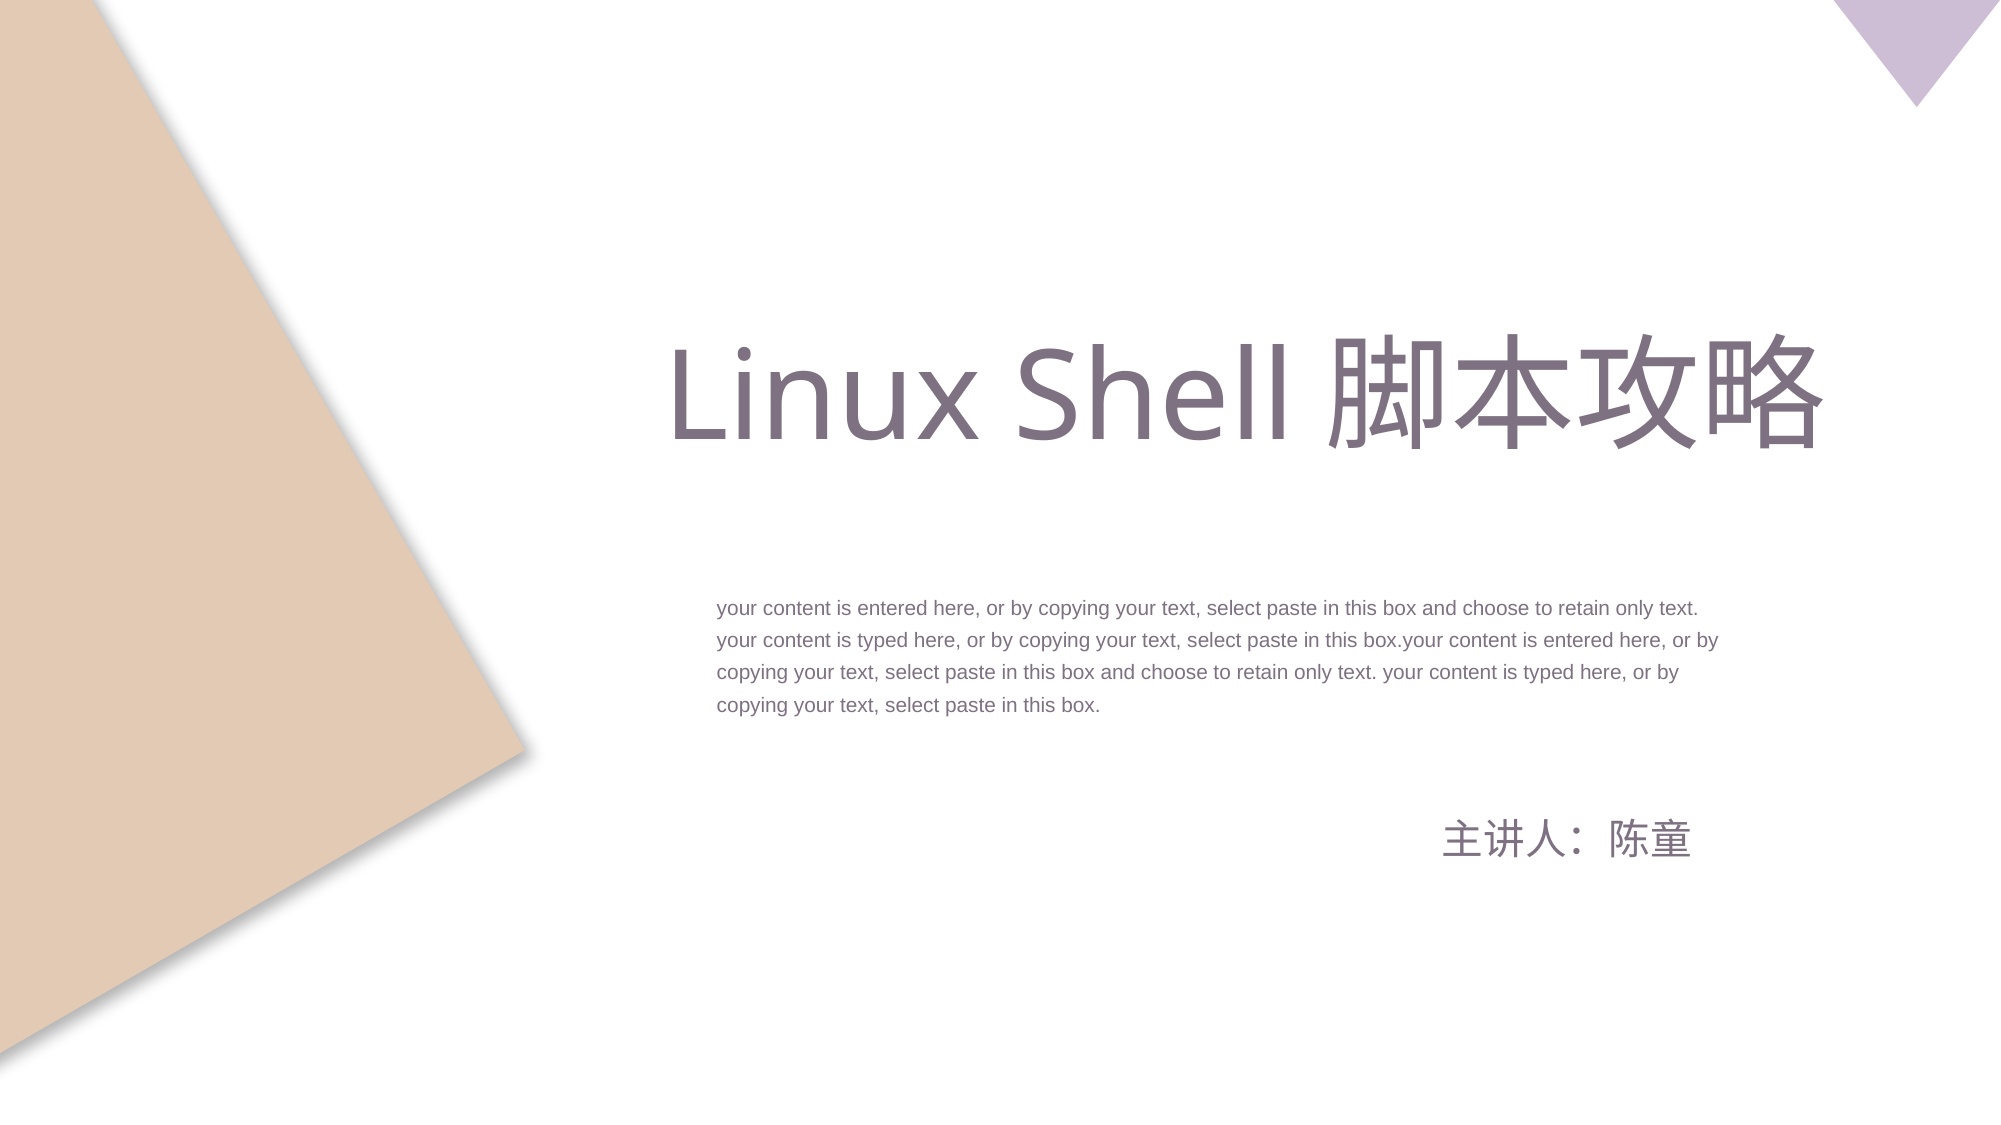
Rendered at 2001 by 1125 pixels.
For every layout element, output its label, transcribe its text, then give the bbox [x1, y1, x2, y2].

text_box Linux Shell脚本攻略 [648, 306, 1840, 472]
text_box [1832, 0, 2000, 109]
text_box [0, 0, 527, 1055]
text_box 主讲人：陈童 [1426, 805, 1707, 871]
text_box your content is entered here, or by copying your text, select paste in this box and choose to retain only text. your content is typed here, or by copying your text, select paste in this box.your content is entered here, or by copying your text, select paste in this box and choose to retain only text. your content is typed here, or by copying your text, select paste in this box. [701, 579, 1749, 757]
